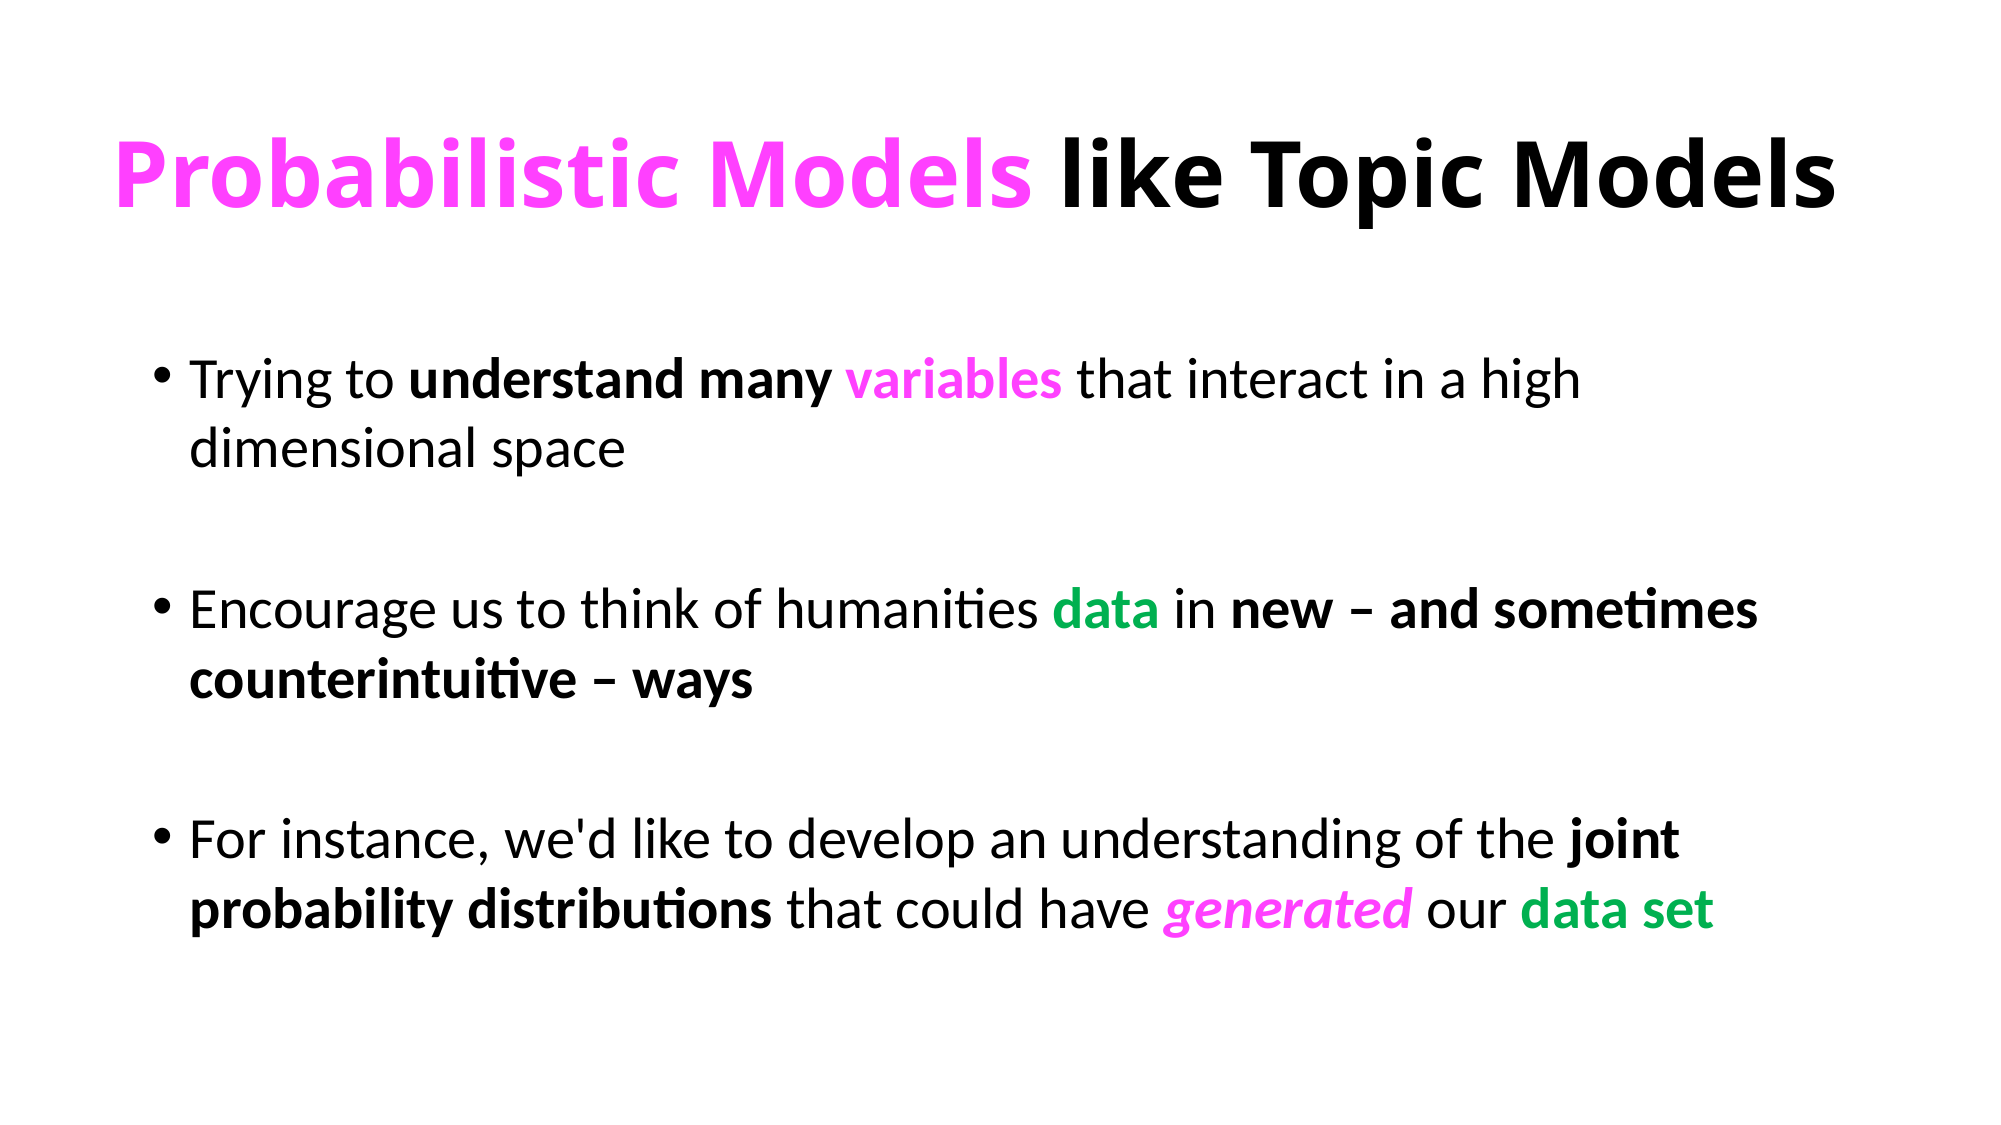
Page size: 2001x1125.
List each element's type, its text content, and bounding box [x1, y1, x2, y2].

list Trying to understand many variables that interact in a high dimensional space Encourage us to think of humanities data in new – and sometimes counterintuitive – ways For instance, we'd like to develop an understanding of the joint probability distributions that could have generated our data set [137, 332, 1863, 1035]
title Probabilistic Models like Topic Models [96, 68, 1904, 287]
